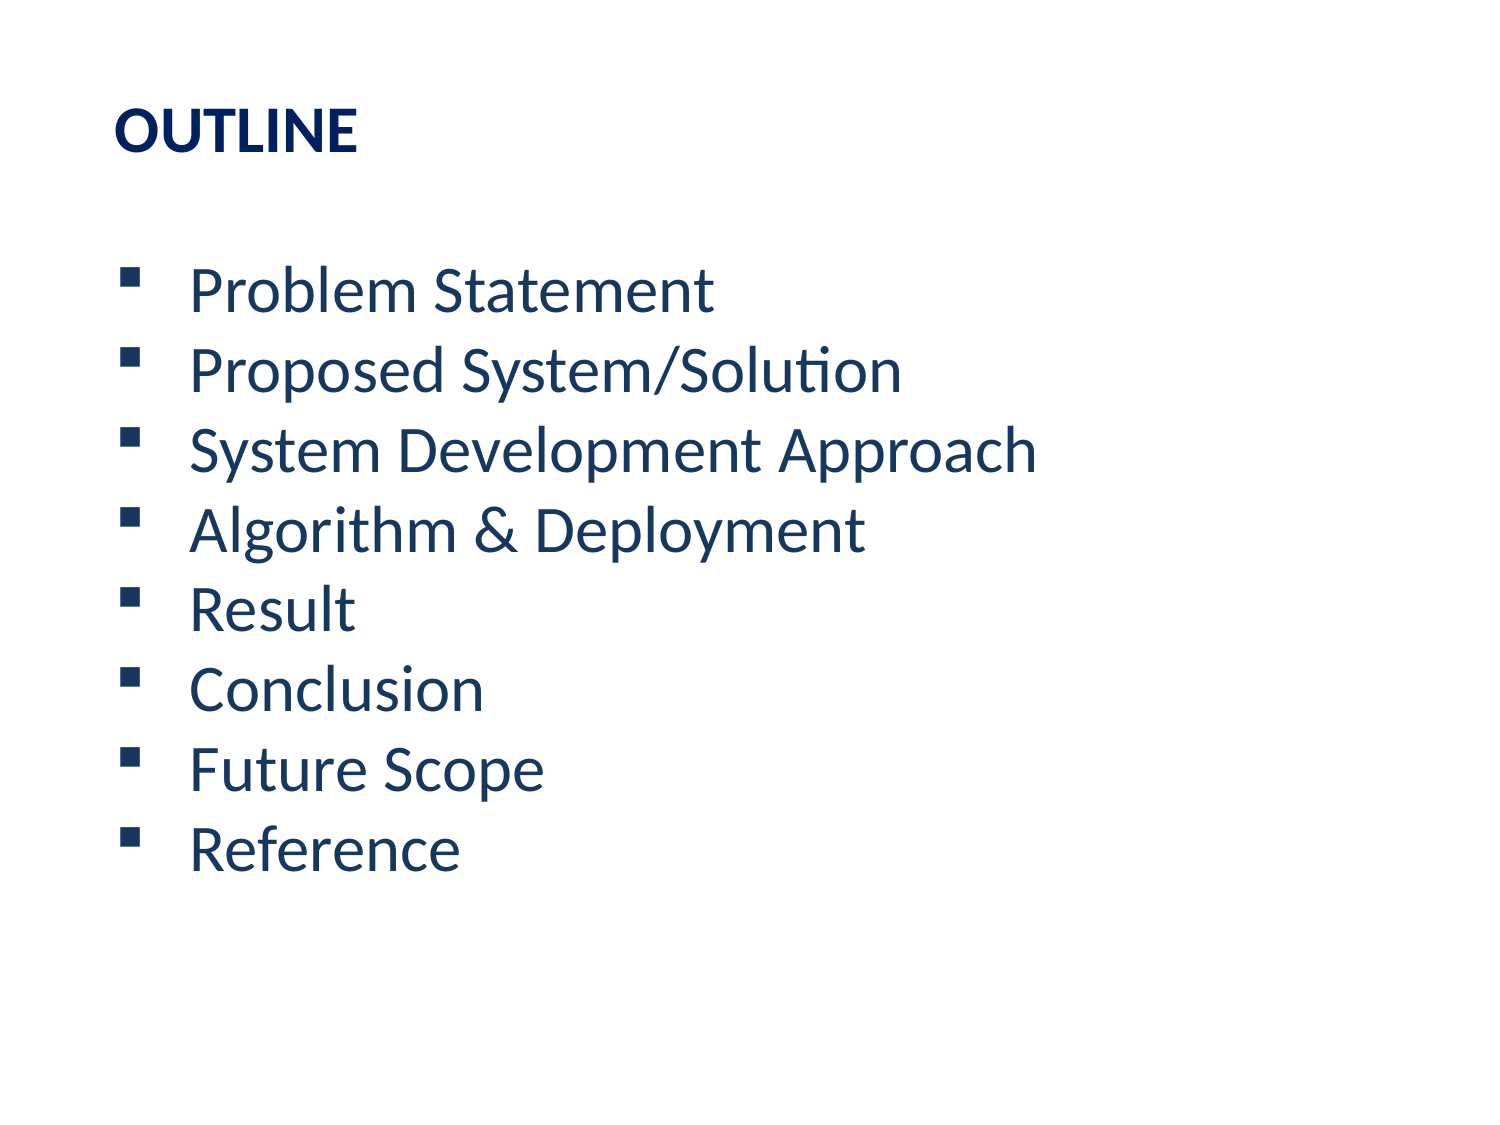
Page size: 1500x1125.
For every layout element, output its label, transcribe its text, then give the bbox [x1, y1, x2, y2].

text_box OUTLINE Problem Statement Proposed System/Solution System Development Approach Algorithm & Deployment Result Conclusion Future Scope Reference [100, 78, 1329, 893]
